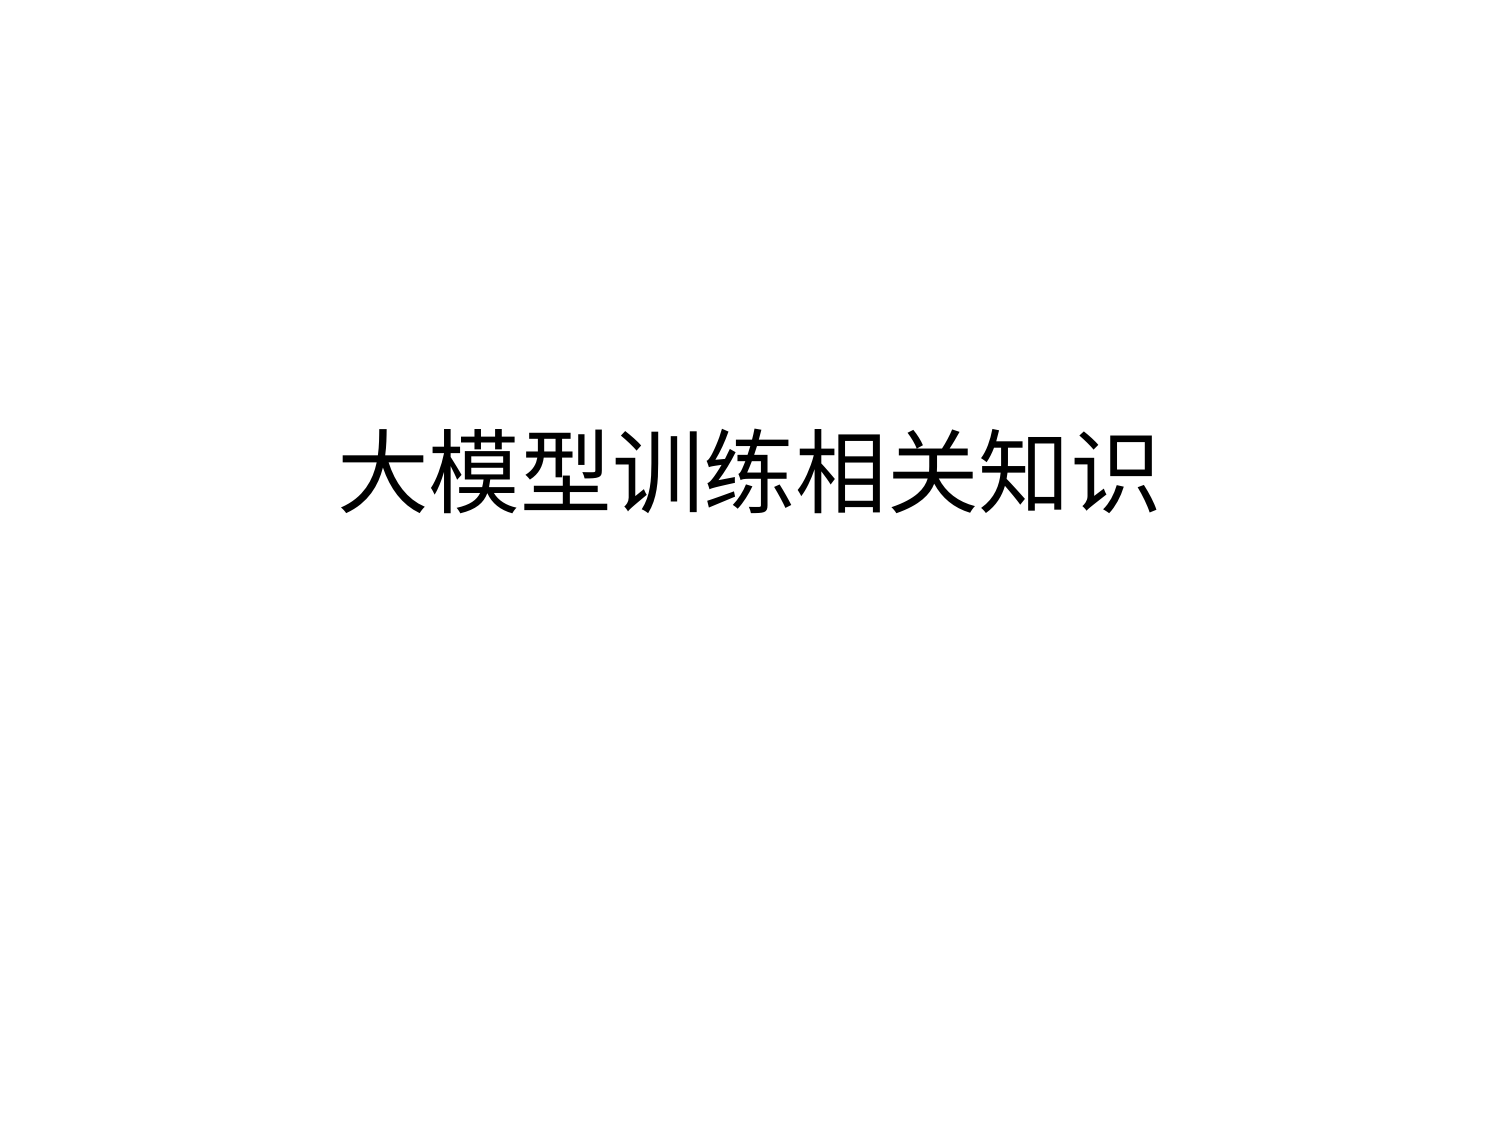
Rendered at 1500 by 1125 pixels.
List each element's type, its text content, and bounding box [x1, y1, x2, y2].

title 大模型训练相关知识 [112, 349, 1388, 591]
